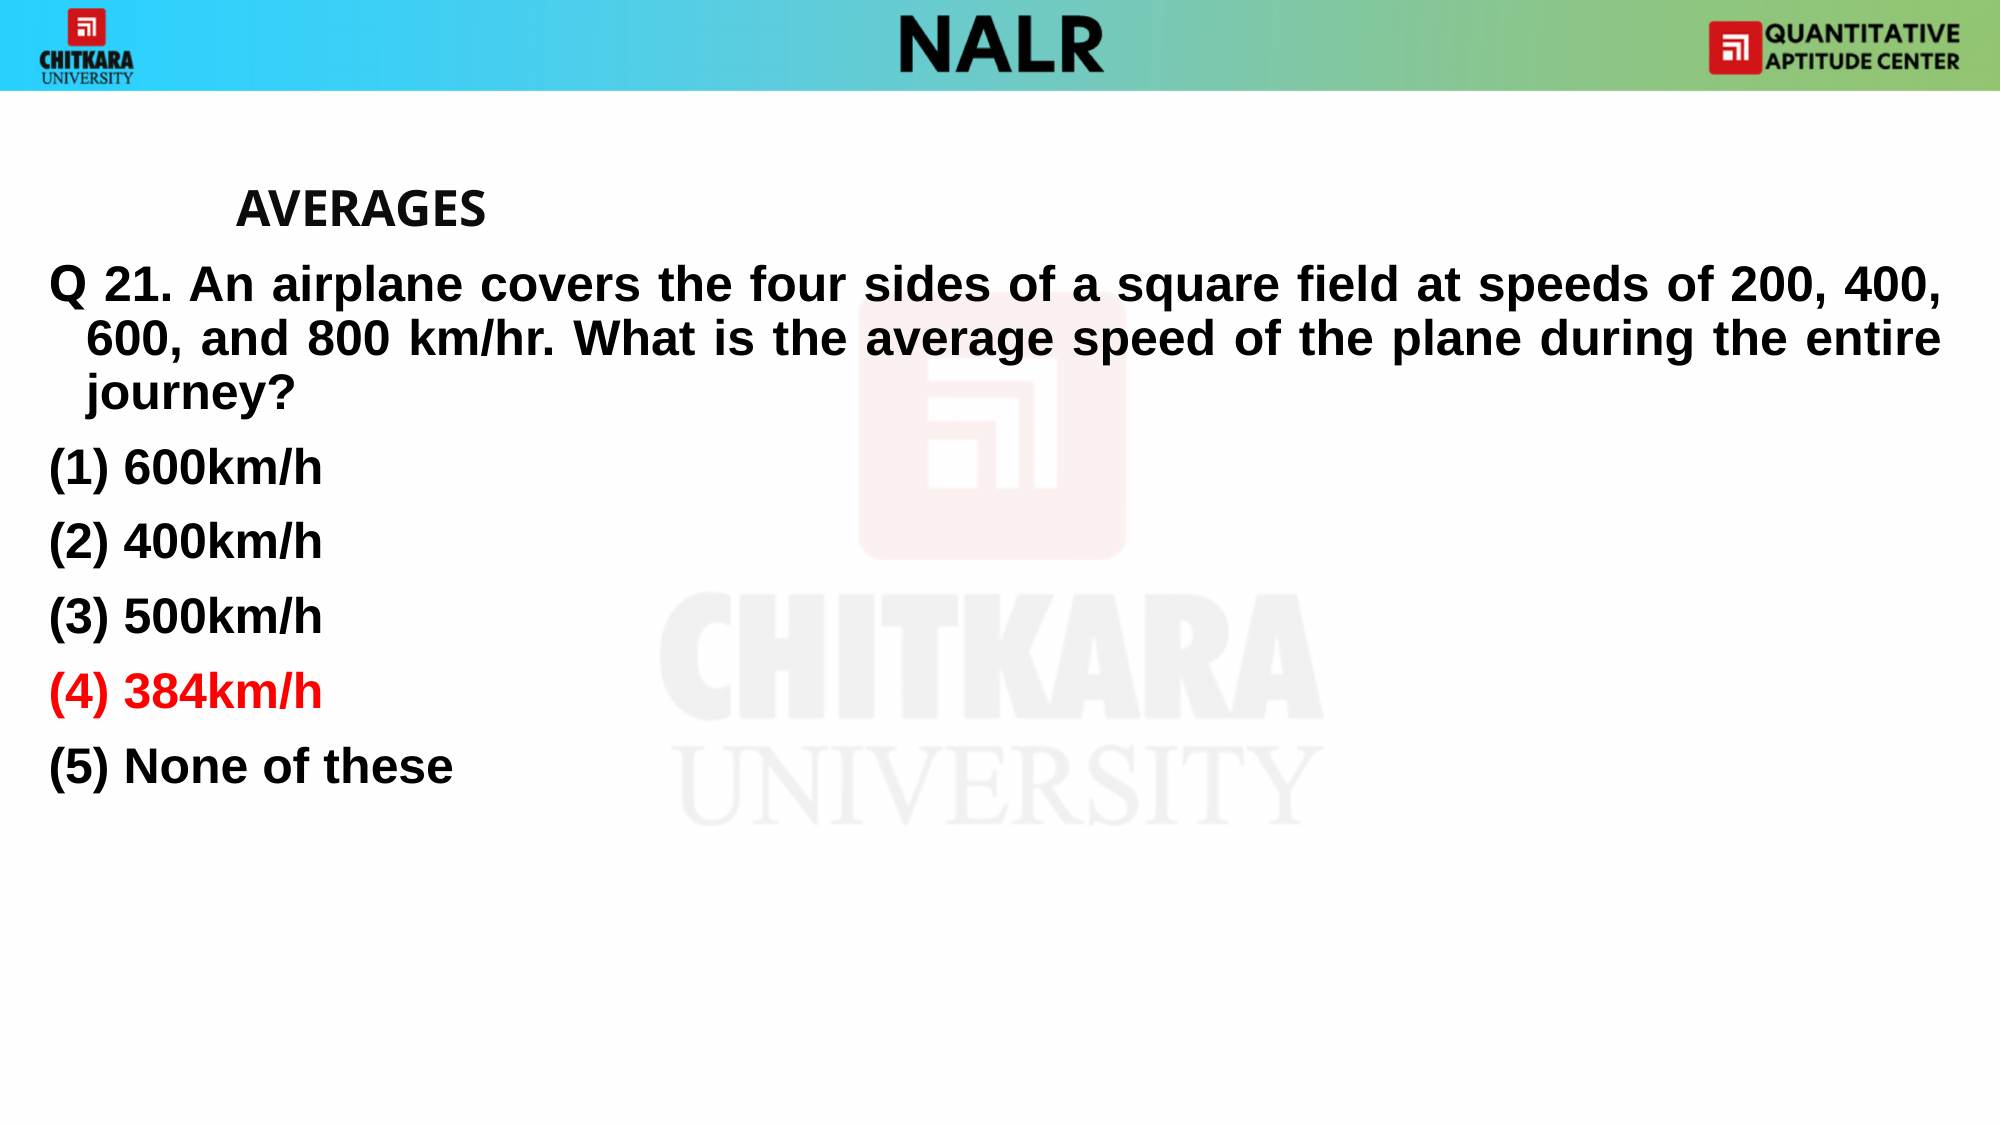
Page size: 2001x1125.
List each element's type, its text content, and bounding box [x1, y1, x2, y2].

title [41, 31, 1959, 142]
list AVERAGES Q 21. An airplane covers the four sides of a square field at speeds of 200, 400, 600, and 800 km/hr. What is the average speed of the plane during the entire journey? 600km/h (2) 400km/h (3) 500km/h (4) 384km/h (5) None of these [33, 175, 1959, 1053]
picture [0, 0, 2000, 1125]
